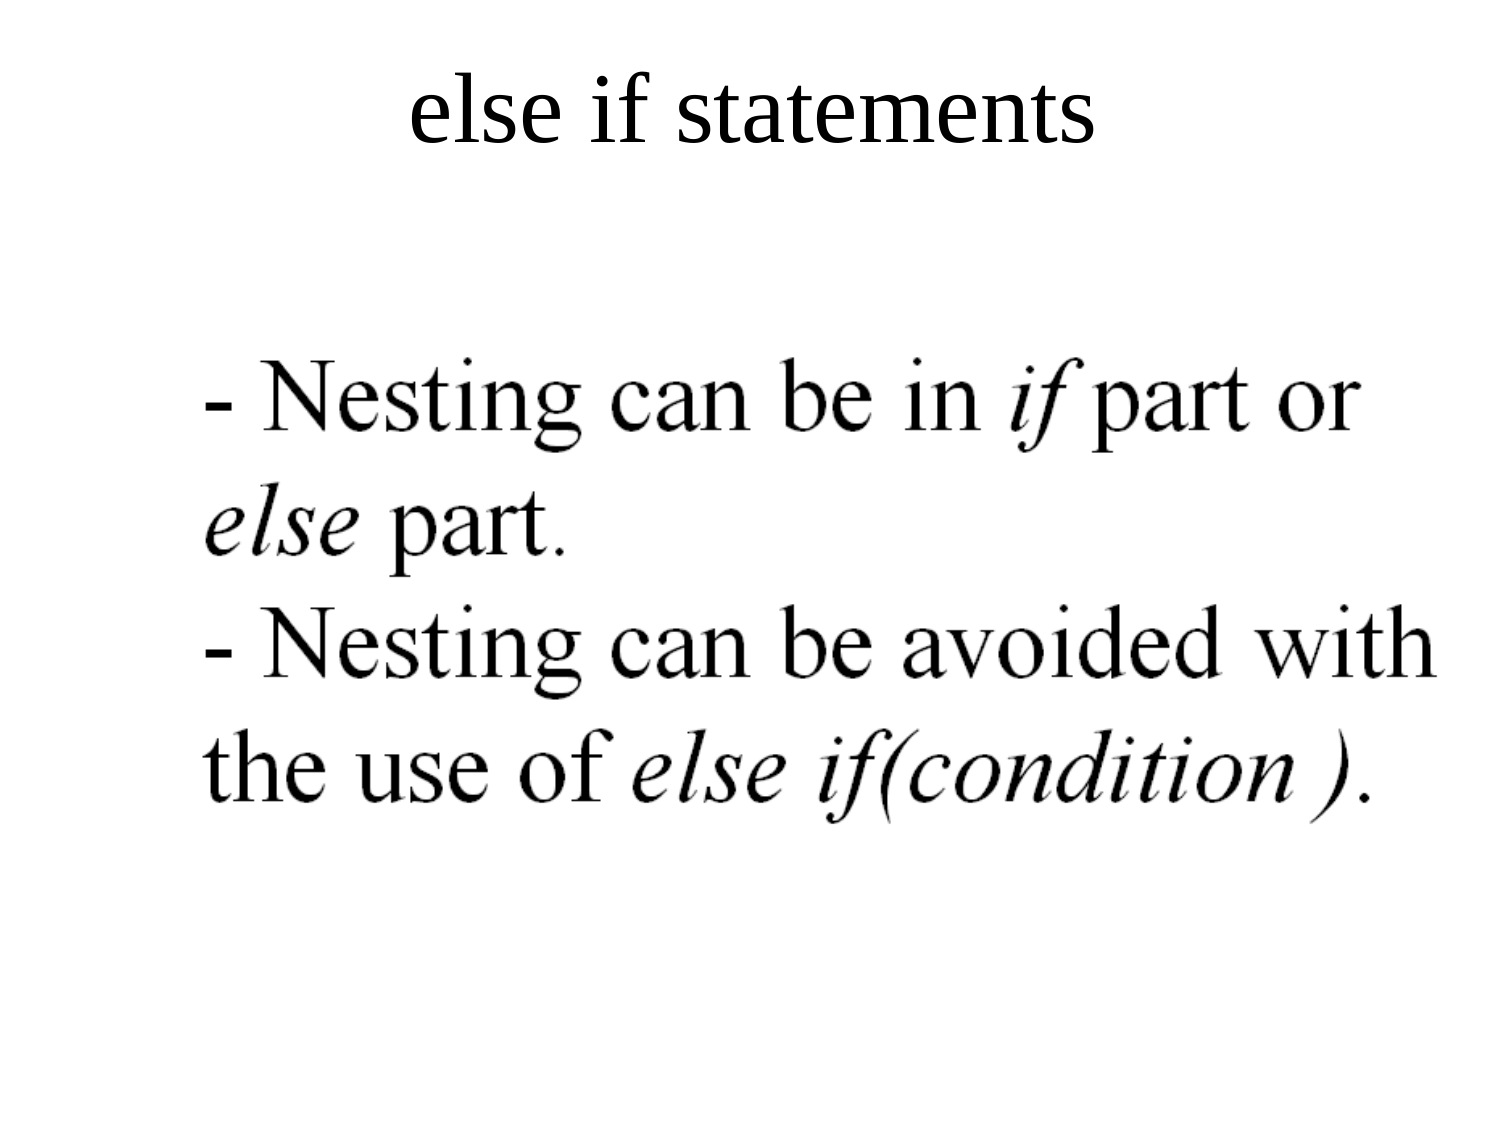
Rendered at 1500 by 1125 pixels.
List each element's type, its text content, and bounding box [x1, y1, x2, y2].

text_box else if statements [99, 0, 1407, 205]
picture [140, 298, 1500, 888]
